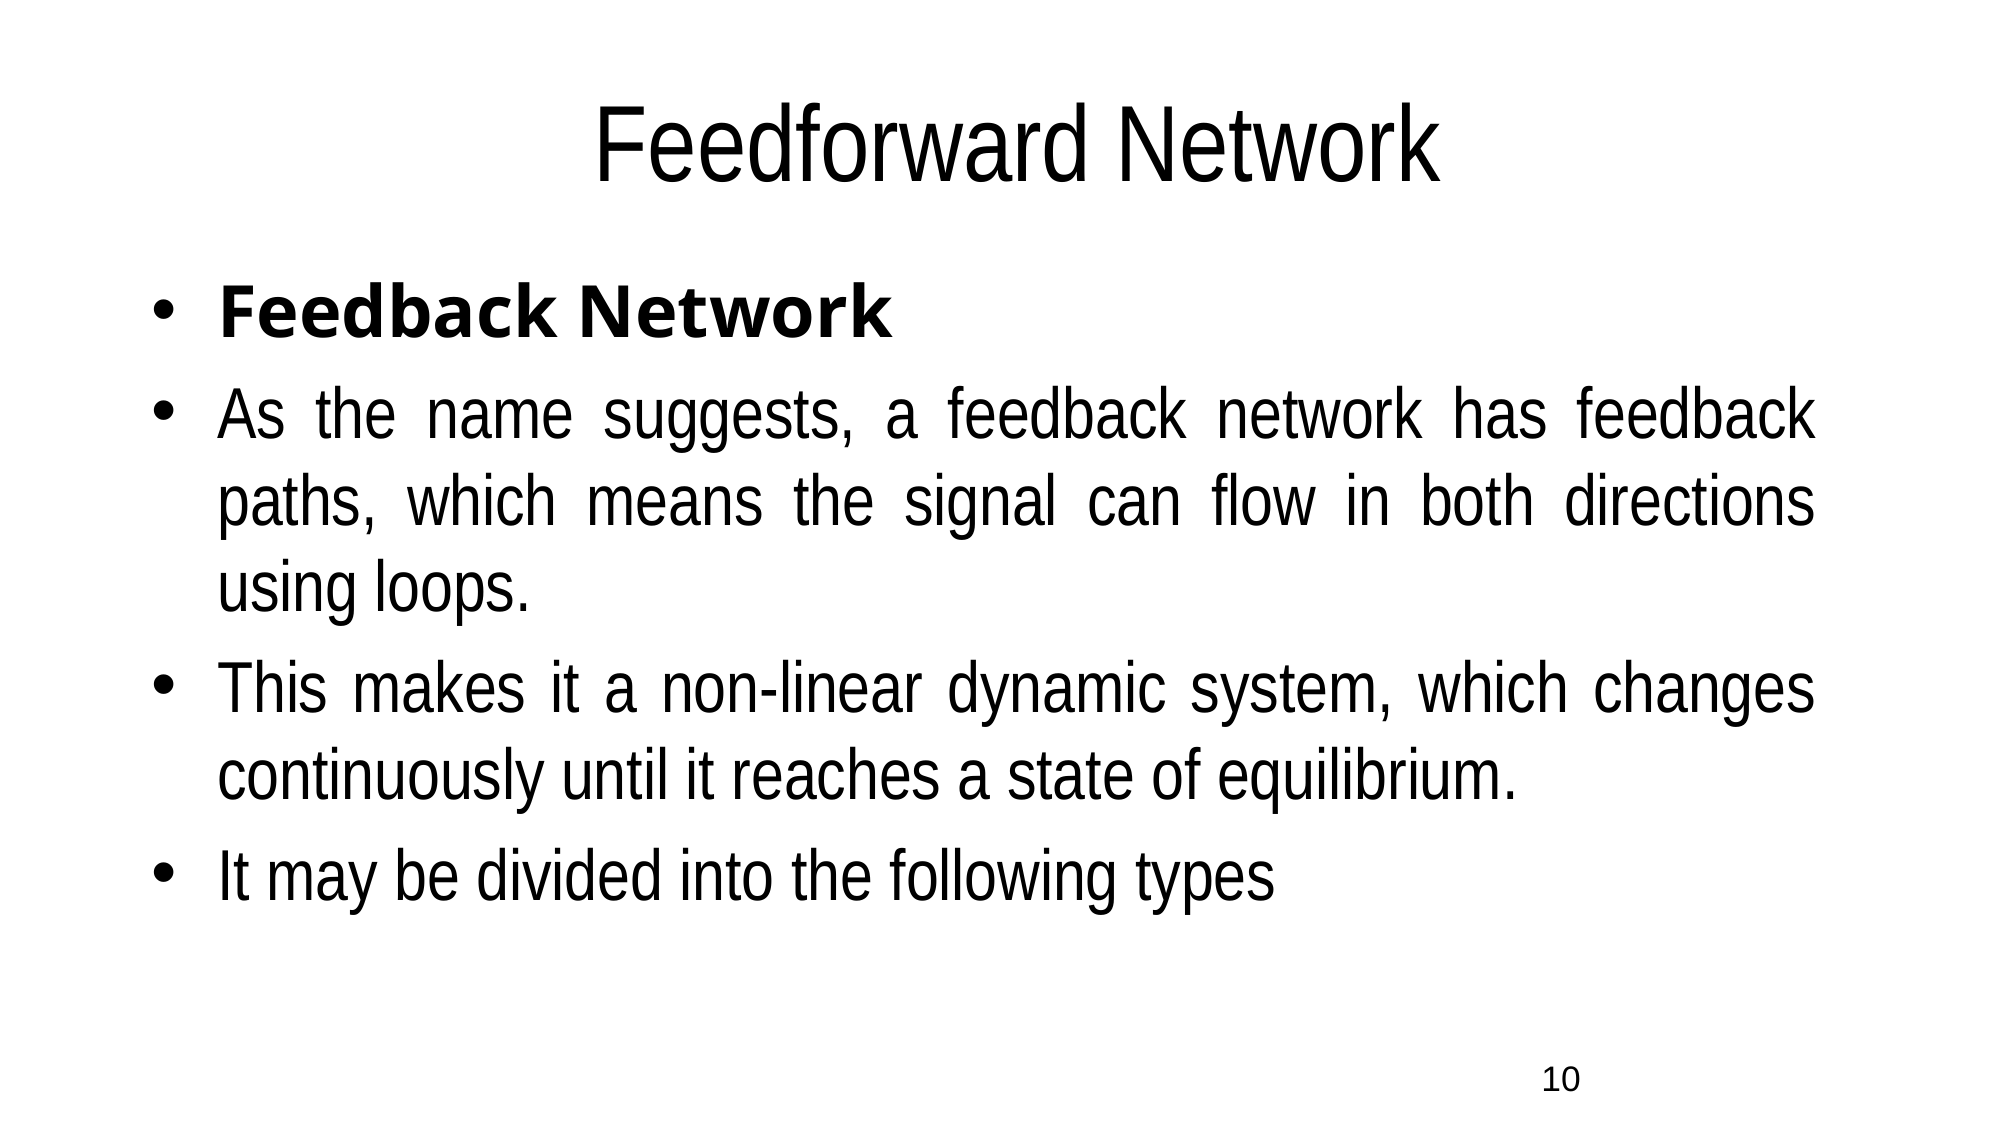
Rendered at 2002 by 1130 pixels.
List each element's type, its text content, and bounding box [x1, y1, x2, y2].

list Feedback Network As the name suggests, a feedback network has feedback paths, which means the signal can flow in both directions using loops. This makes it a non-linear dynamic system, which changes continuously until it reaches a state of equilibrium. It may be divided into the following types [133, 256, 1835, 935]
slide_number 10 [1434, 1046, 1901, 1107]
title Feedforward Network [133, 43, 1902, 233]
